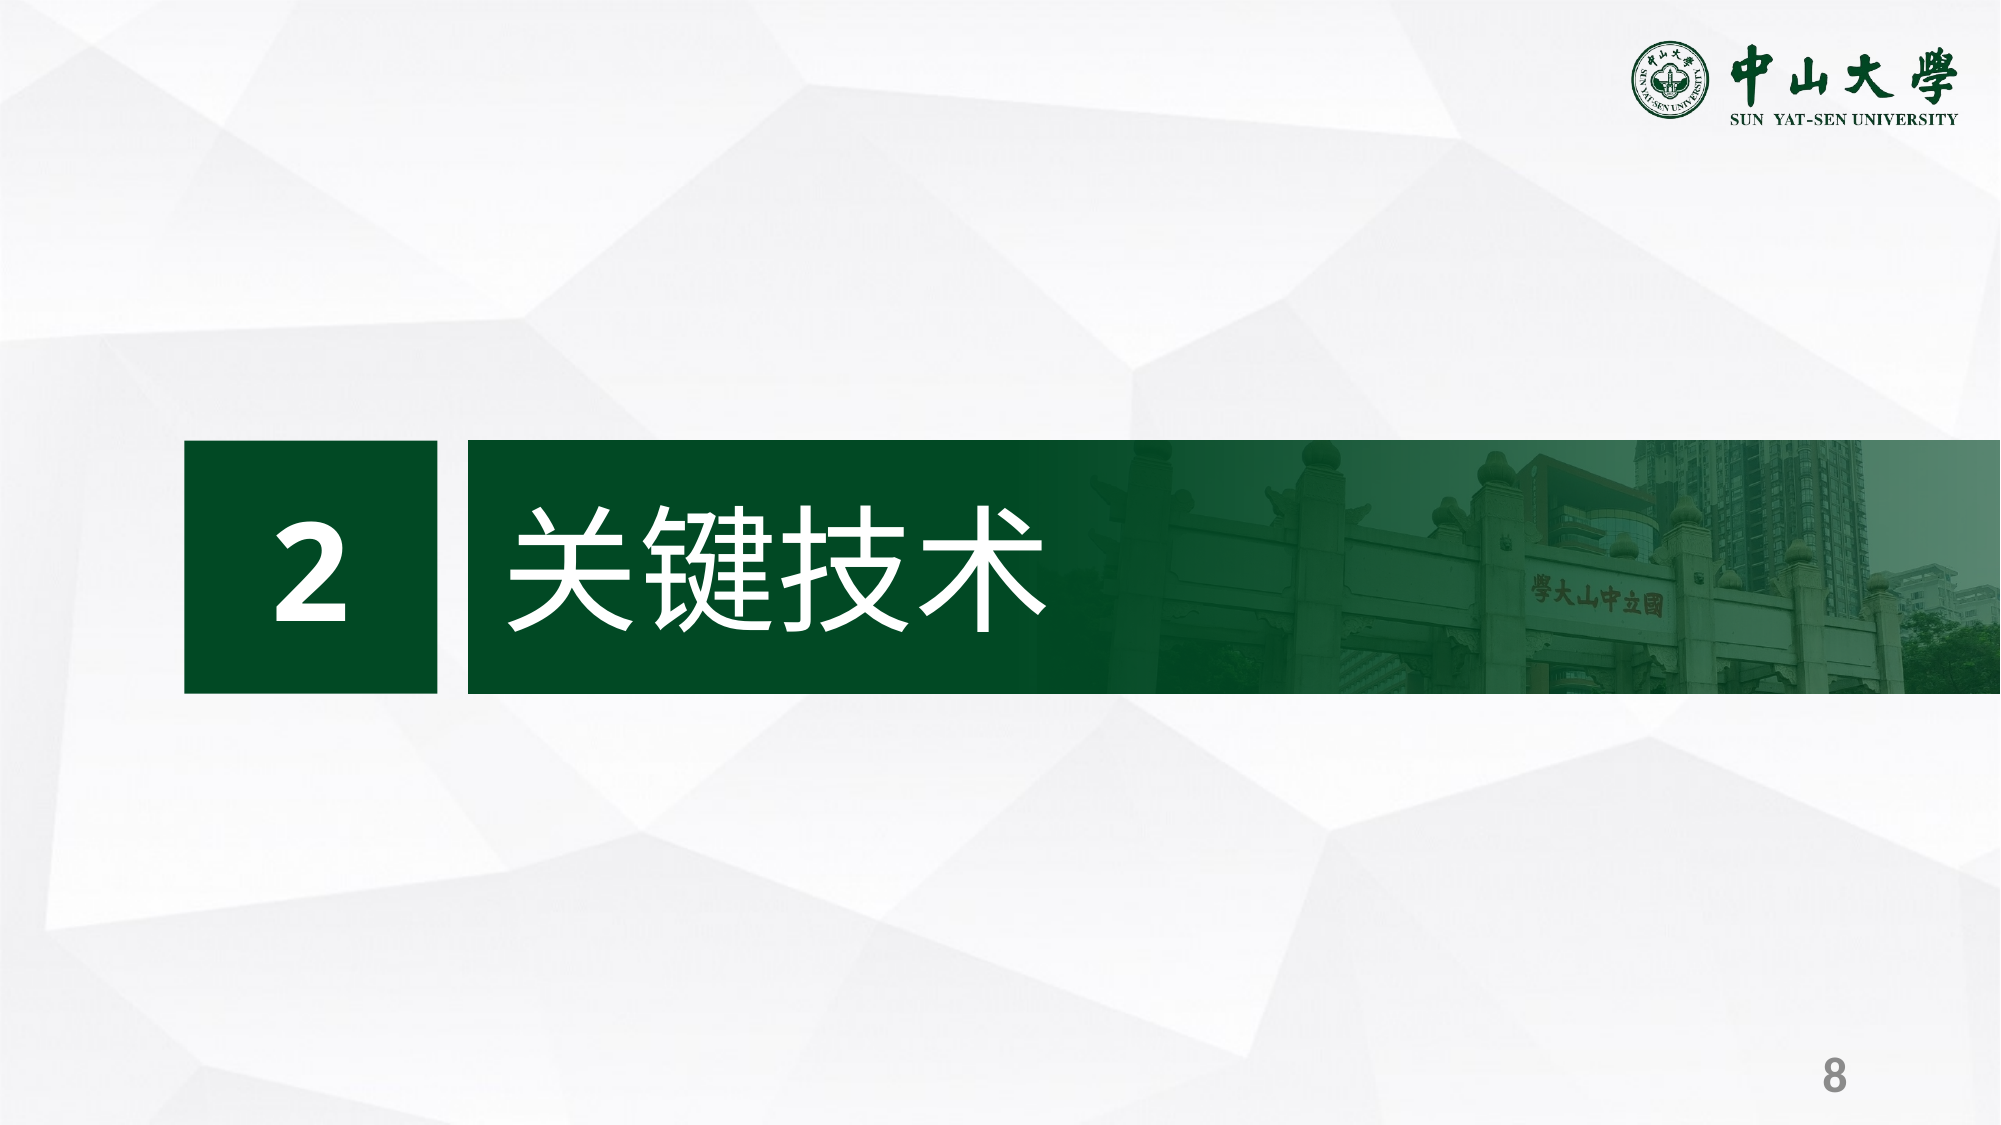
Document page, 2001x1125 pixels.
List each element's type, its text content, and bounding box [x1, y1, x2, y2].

text_box [468, 440, 2000, 695]
slide_number 8 [1412, 1042, 1863, 1103]
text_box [184, 440, 438, 694]
text_box 关键技术 [486, 476, 1036, 657]
picture [0, 0, 2001, 1125]
